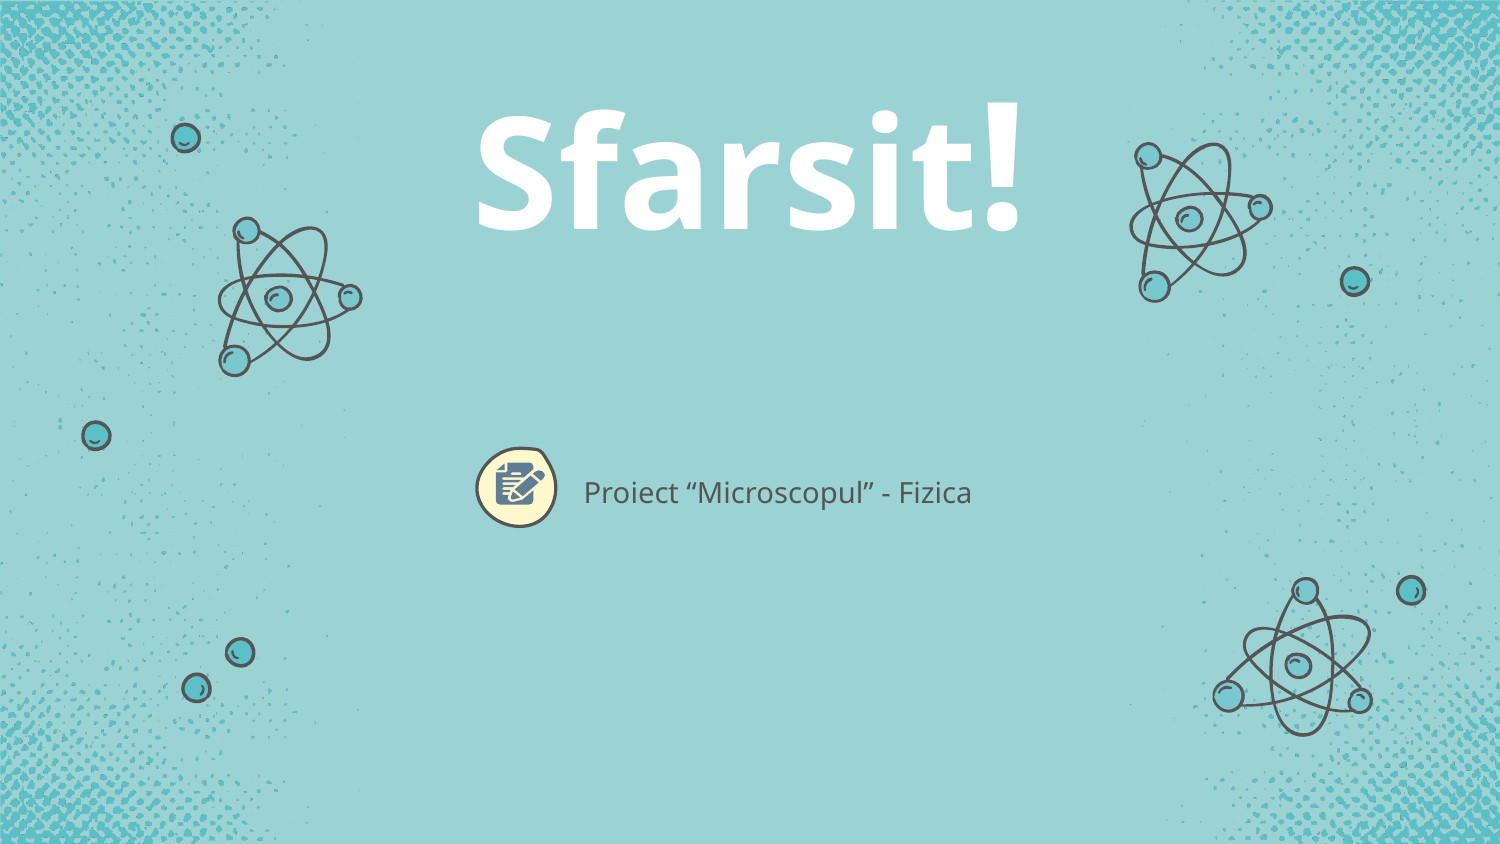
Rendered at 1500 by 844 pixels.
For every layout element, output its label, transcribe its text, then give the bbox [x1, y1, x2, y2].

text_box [1124, 141, 1429, 737]
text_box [495, 462, 548, 505]
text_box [80, 122, 364, 704]
text_box Proiect “Microscopul” - Fizica [556, 459, 1000, 524]
text_box [476, 448, 550, 527]
text_box [552, 469, 556, 506]
picture [0, 0, 1500, 844]
title Sfarsit! [441, 94, 1059, 279]
